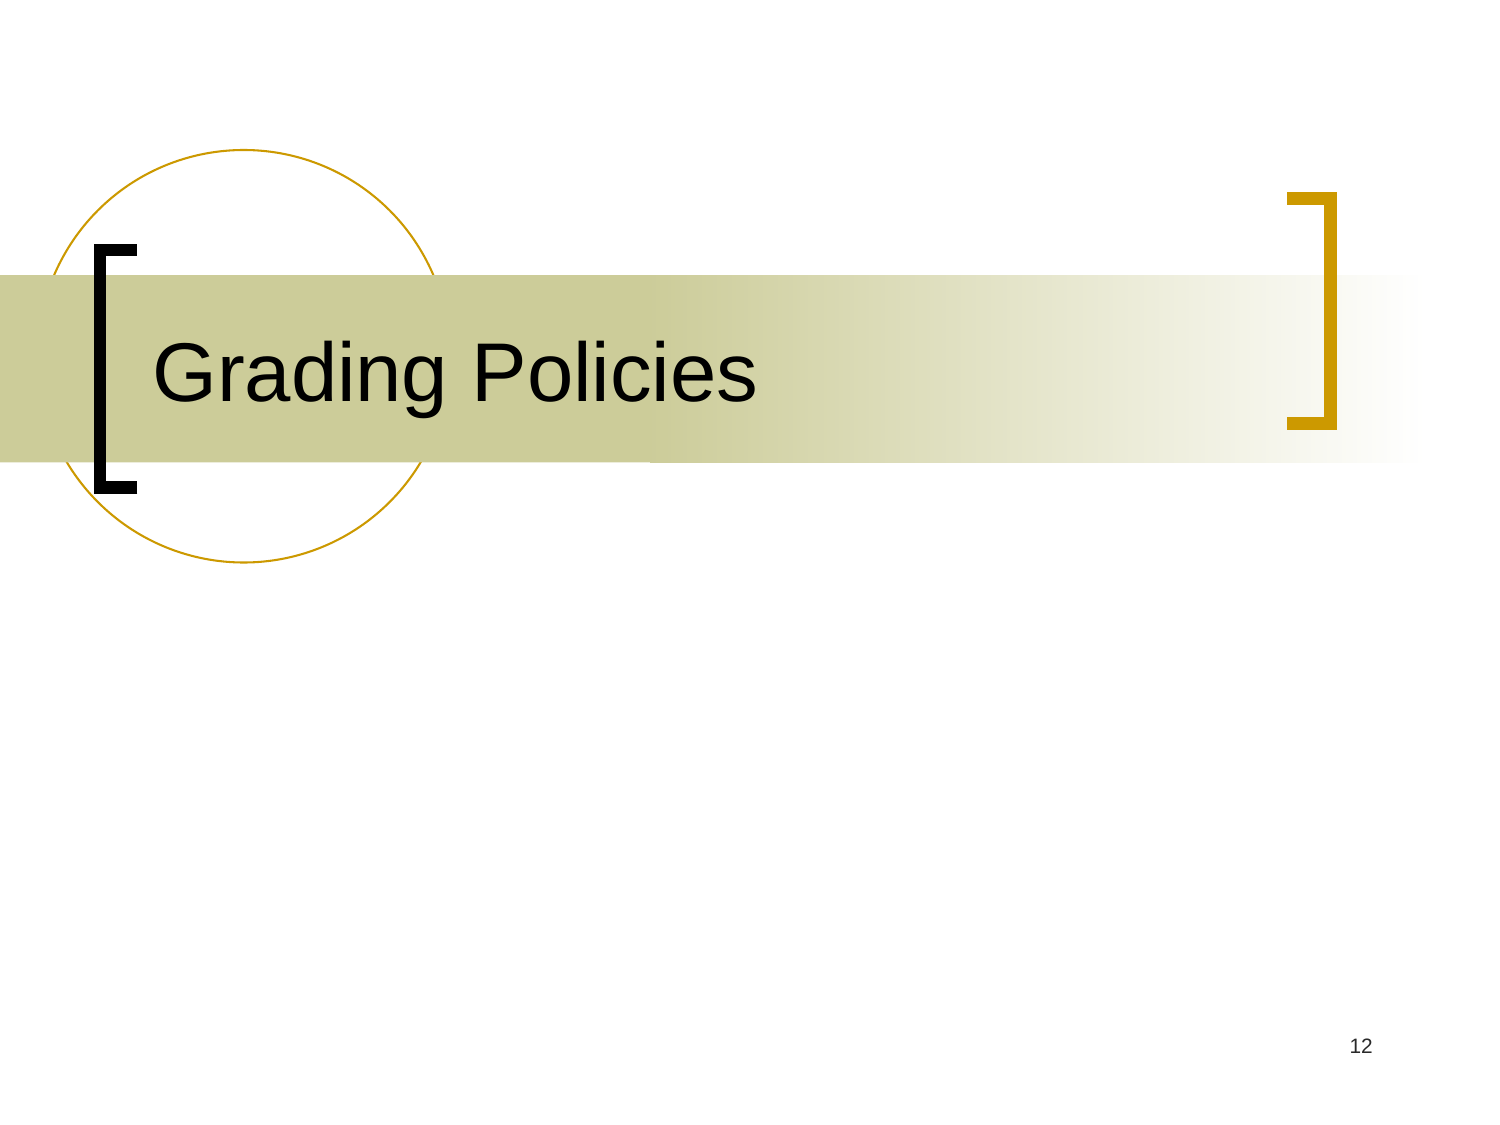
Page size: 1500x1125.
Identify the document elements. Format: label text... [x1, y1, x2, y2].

slide_number 12 [1074, 1024, 1388, 1101]
title Grading Policies [137, 236, 1300, 500]
